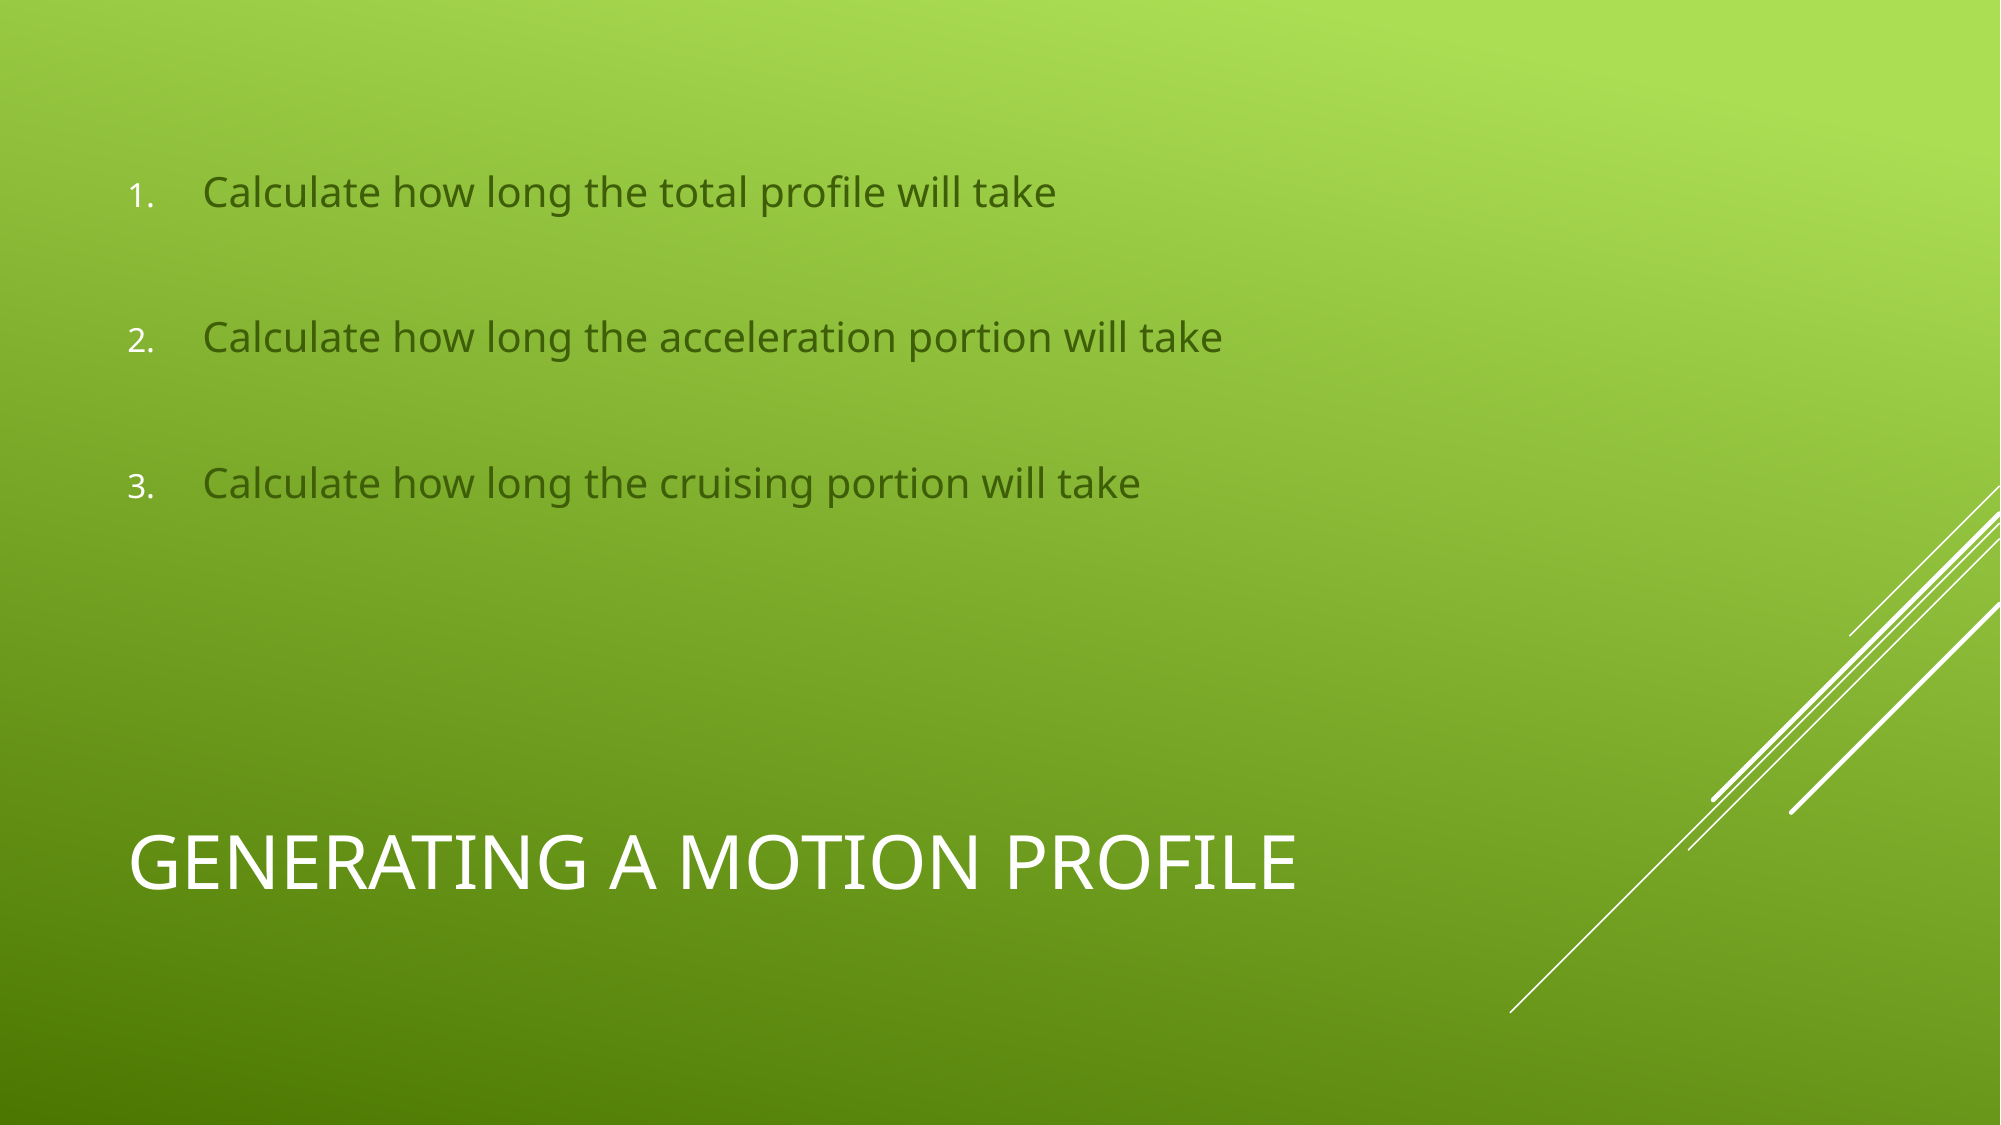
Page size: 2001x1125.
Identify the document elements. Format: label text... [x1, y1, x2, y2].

title Generating a motion profile [112, 736, 1513, 984]
